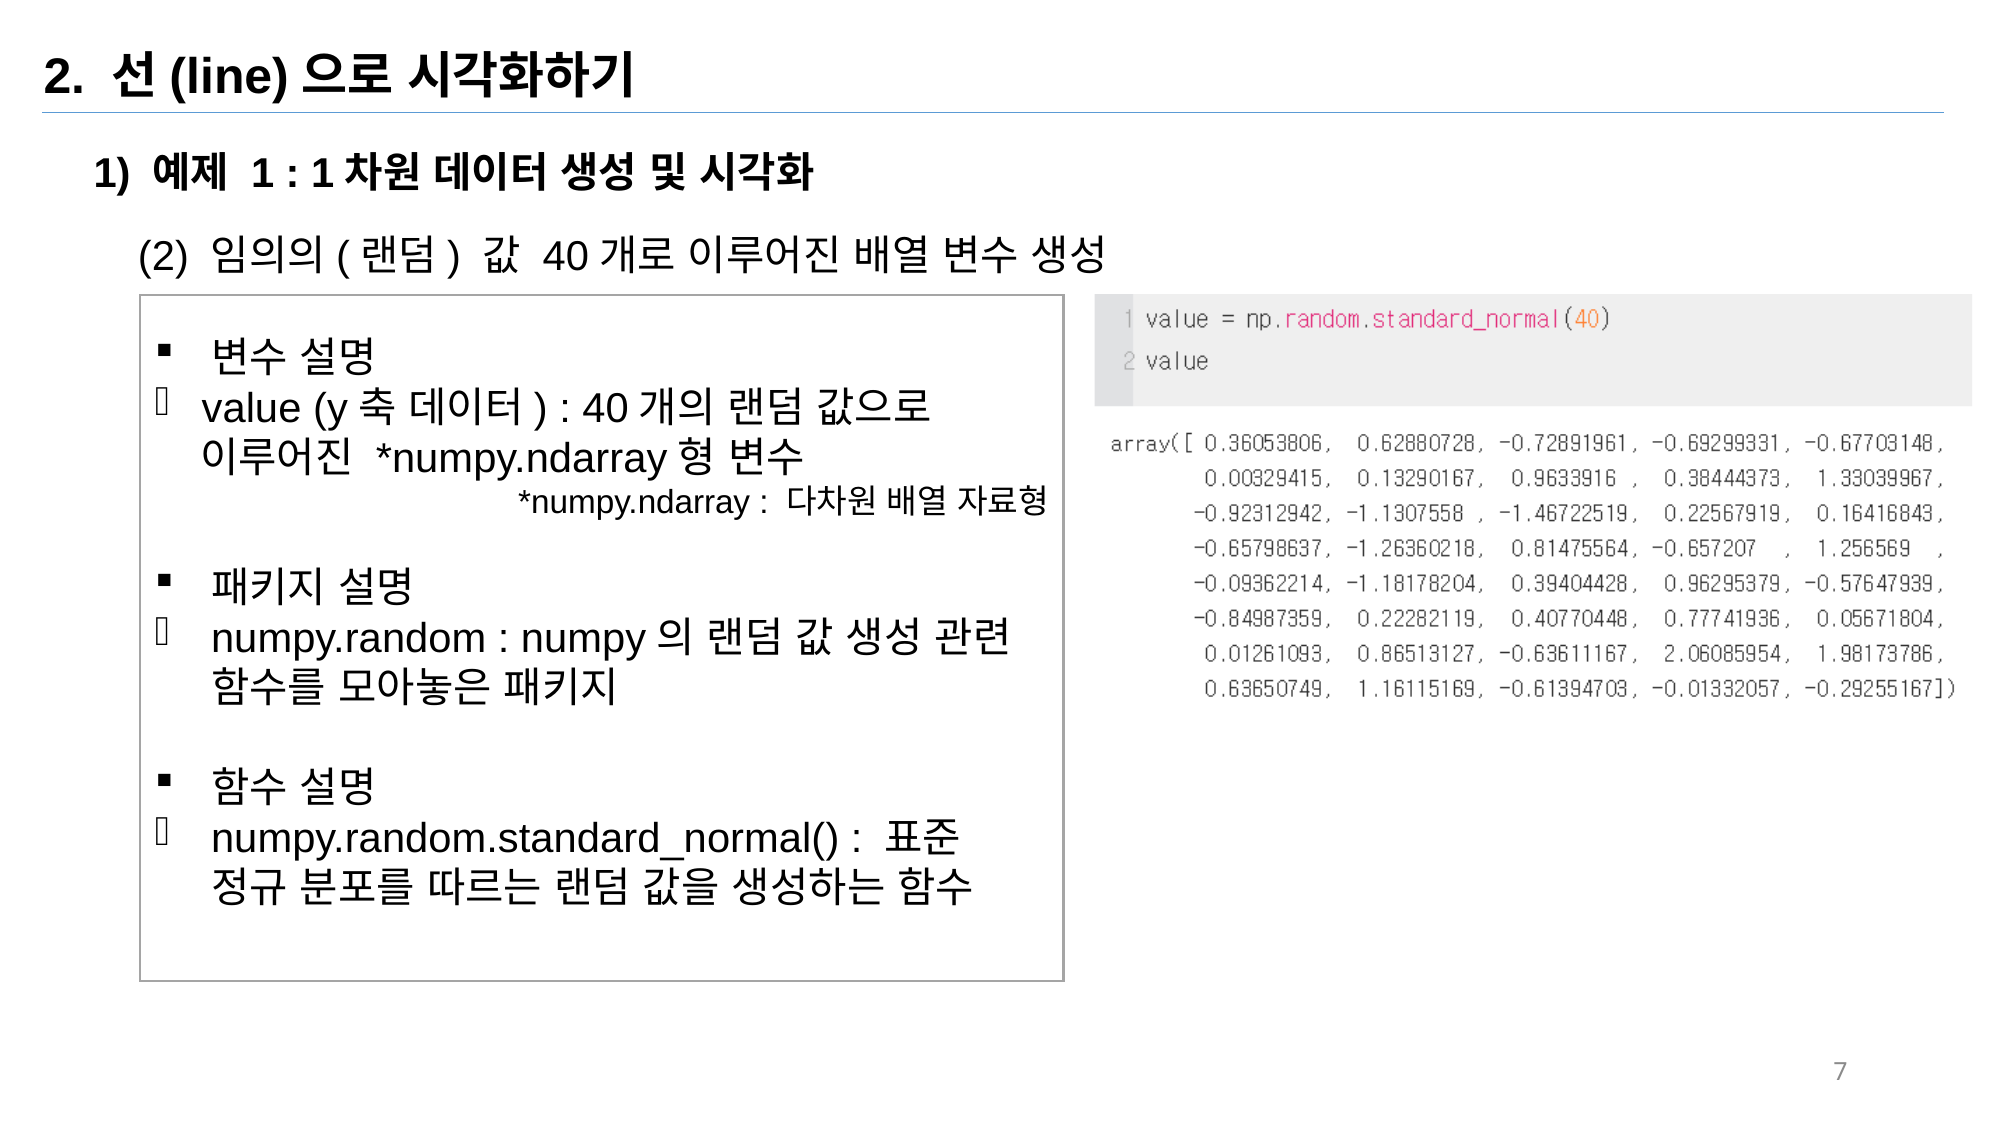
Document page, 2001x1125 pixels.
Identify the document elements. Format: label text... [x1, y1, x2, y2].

text_box 1) 예제 1 : 1차원 데이터 생성 및 시각화 [78, 138, 1452, 204]
text_box 변수 설명 value (y축 데이터) : 40개의 랜덤 값으로 이루어진 *numpy.ndarray형 변수 *numpy.ndarray : 다차원 배열 자료형 패키지 설명 numpy.random : numpy의 랜덤 값 생성 관련 함수를 모아놓은 패키지 함수 설명 numpy.random.standard_normal() : 표준 정규 분포를 따르는 랜덤 값을 생성하는 함수 [139, 294, 1065, 982]
text_box (2) 임의의(랜덤) 값 40개로 이루어진 배열 변수 생성 [123, 221, 1848, 786]
text_box 2. 선(line)으로 시각화하기 [28, 36, 1402, 112]
picture [1094, 294, 1973, 718]
slide_number 7 [1412, 1042, 1863, 1103]
